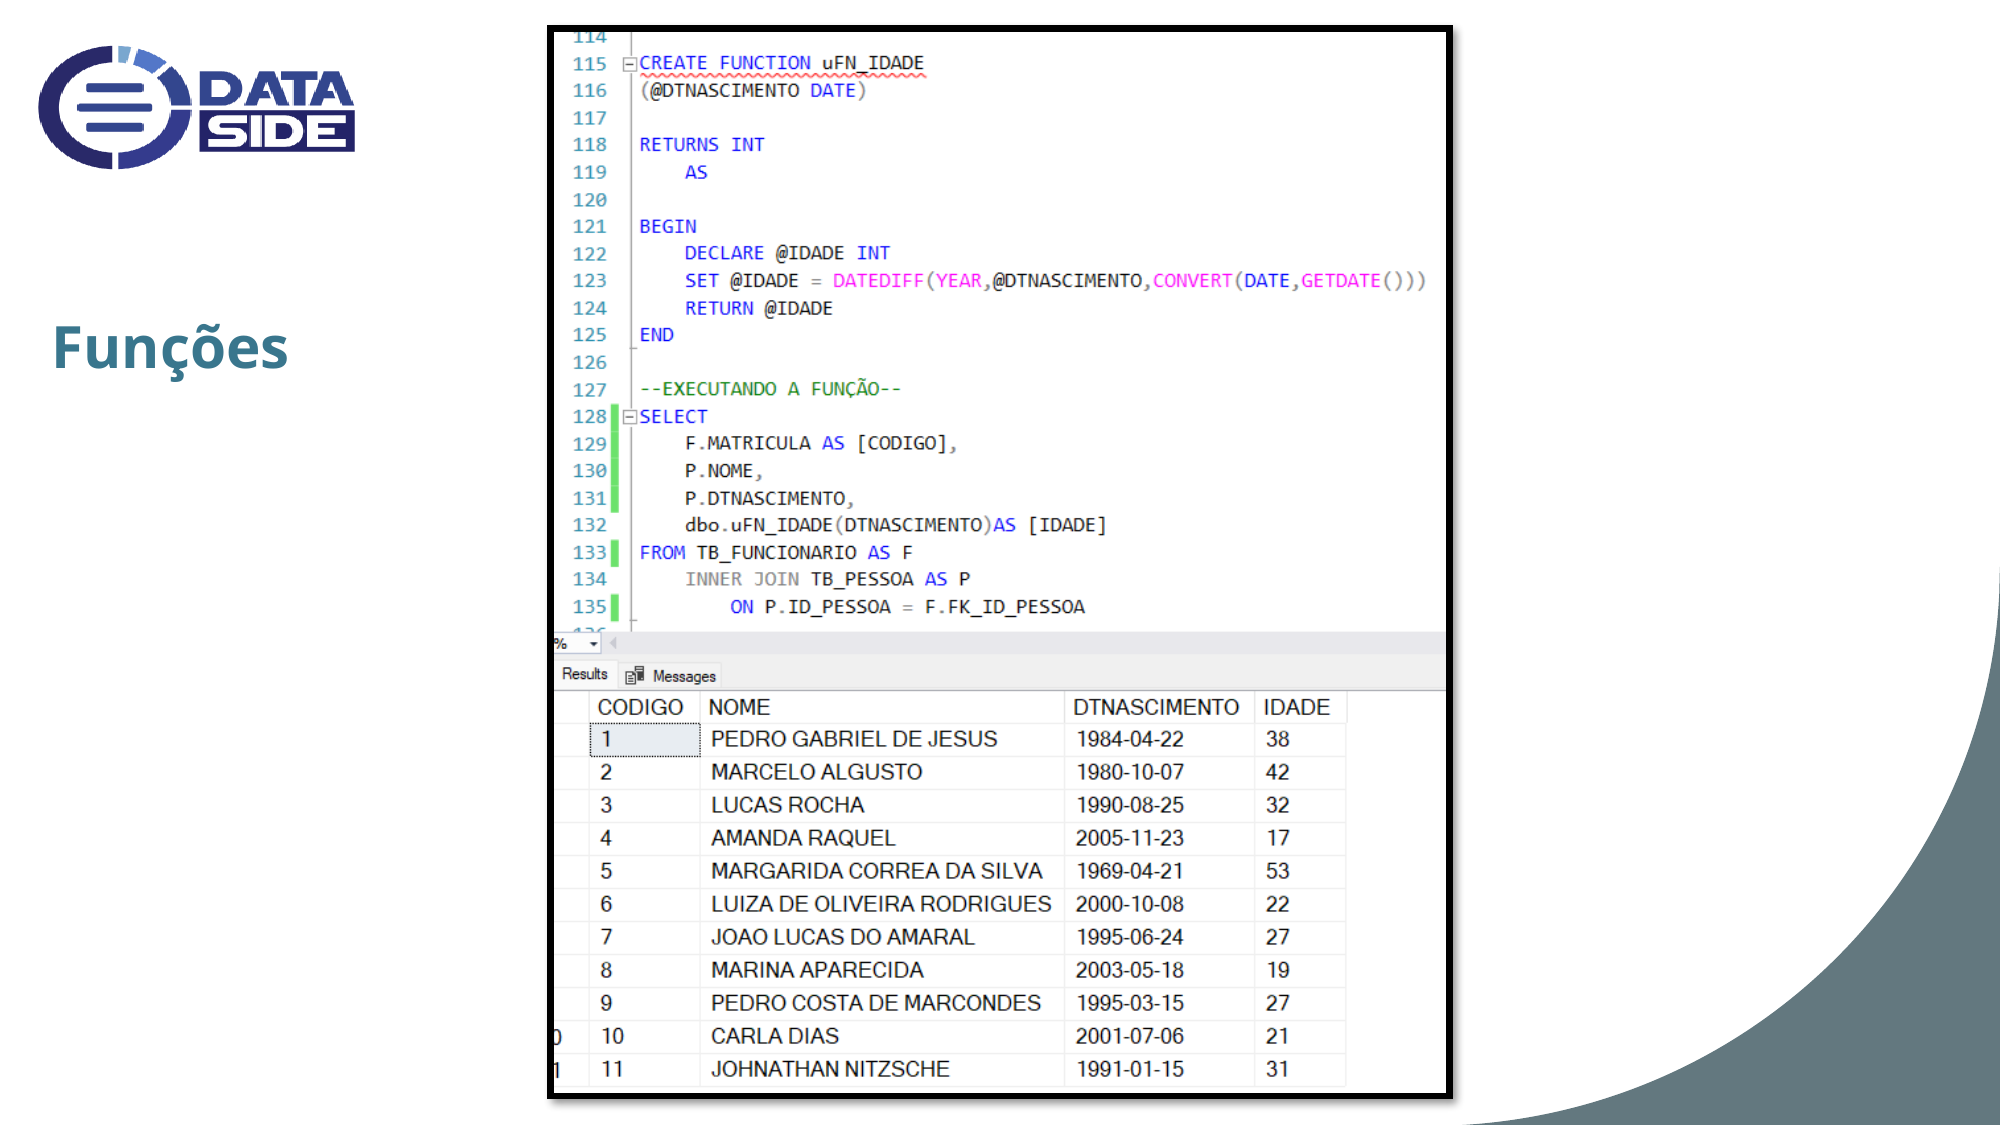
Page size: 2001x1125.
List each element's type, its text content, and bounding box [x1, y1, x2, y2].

picture [553, 31, 1447, 1094]
text_box Funções [36, 302, 374, 388]
picture [36, 27, 358, 187]
